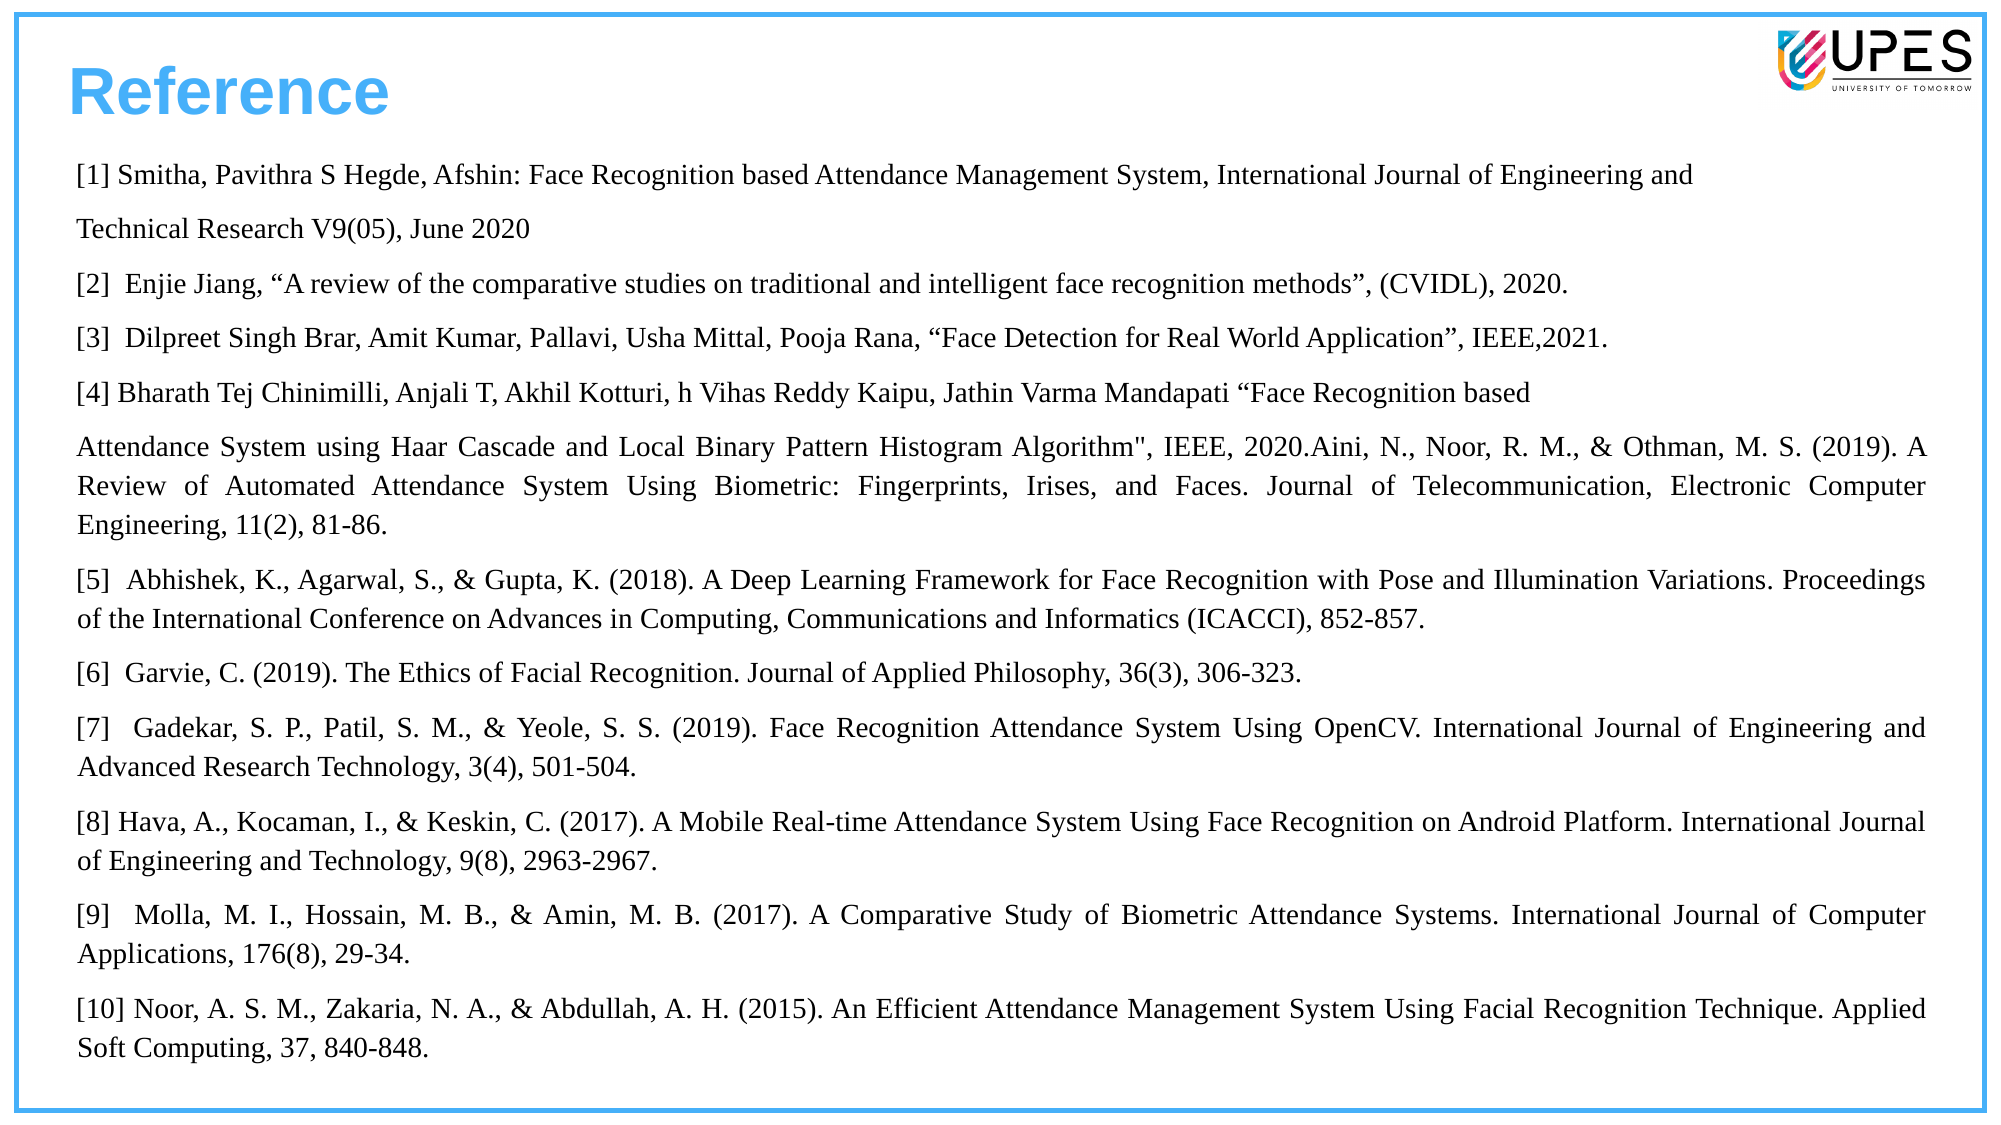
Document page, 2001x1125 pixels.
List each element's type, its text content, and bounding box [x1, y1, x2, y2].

text_box Reference [53, 40, 1289, 136]
picture [1758, 20, 1978, 110]
text_box [1] Smitha, Pavithra S Hegde, Afshin: Face Recognition based Attendance Management System, International Journal of Engineering and Technical Research V9(05), June 2020 [2] Enjie Jiang, “A review of the comparative studies on traditional and intelligent face recognition methods”, (CVIDL), 2020. [3] Dilpreet Singh Brar, Amit Kumar, Pallavi, Usha Mittal, Pooja Rana, “Face Detection for Real World Application”, IEEE,2021. [4] Bharath Tej Chinimilli, Anjali T, Akhil Kotturi, h Vihas Reddy Kaipu, Jathin Varma Mandapati “Face Recognition based Attendance System using Haar Cascade and Local Binary Pattern Histogram Algorithm", IEEE, 2020.Aini, N., Noor, R. M., & Othman, M. S. (2019). A Review of Automated Attendance System Using Biometric: Fingerprints, Irises, and Faces. Journal of Telecommunication, Electronic Computer Engineering, 11(2), 81-86. [5] Abhishek, K., Agarwal, S., & Gupta, K. (2018). A Deep Learning Framework for Face Recognition with Pose and Illumination Variations. Proceedings of the International Conference on Advances in Computing, Communications and Informatics (ICACCI), 852-857. [6] Garvie, C. (2019). The Ethics of Facial Recognition. Journal of Applied Philosophy, 36(3), 306-323. [7] Gadekar, S. P., Patil, S. M., & Yeole, S. S. (2019). Face Recognition Attendance System Using OpenCV. International Journal of Engineering and Advanced Research Technology, 3(4), 501-504. [8] Hava, A., Kocaman, I., & Keskin, C. (2017). A Mobile Real-time Attendance System Using Face Recognition on Android Platform. International Journal of Engineering and Technology, 9(8), 2963-2967. [9] Molla, M. I., Hossain, M. B., & Amin, M. B. (2017). A Comparative Study of Biometric Attendance Systems. International Journal of Computer Applications, 176(8), 29-34. [10] Noor, A. S. M., Zakaria, N. A., & Abdullah, A. H. (2015). An Efficient Attendance Management System Using Facial Recognition Technique. Applied Soft Computing, 37, 840-848. [61, 143, 1943, 1071]
